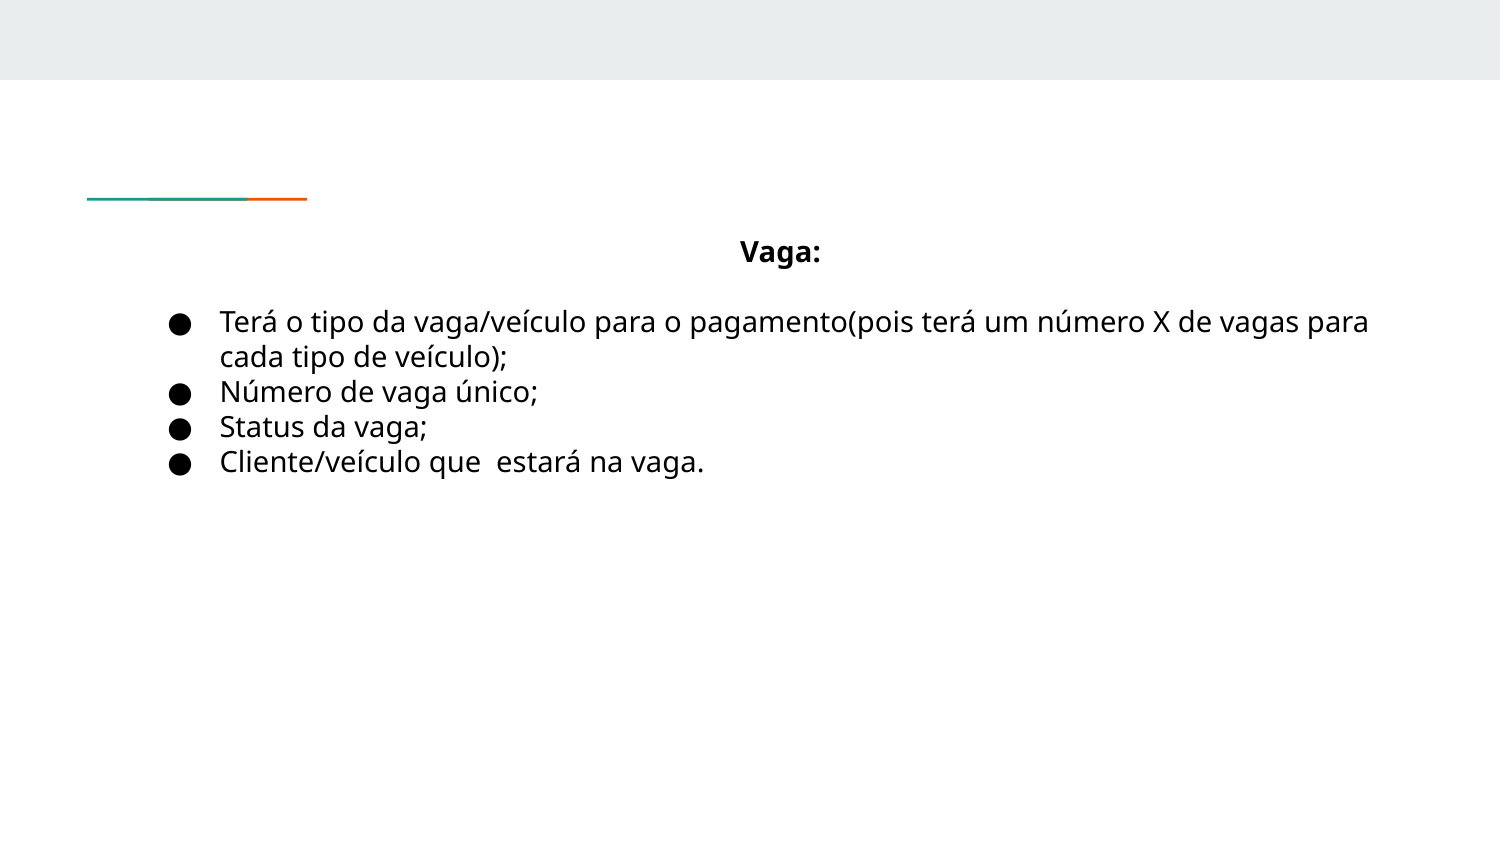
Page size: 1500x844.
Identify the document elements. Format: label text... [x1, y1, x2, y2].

text_box Vaga: Terá o tipo da vaga/veículo para o pagamento(pois terá um número X de vagas para cada tipo de veículo); Número de vaga único; Status da vaga; Cliente/veículo que estará na vaga. [129, 218, 1432, 785]
